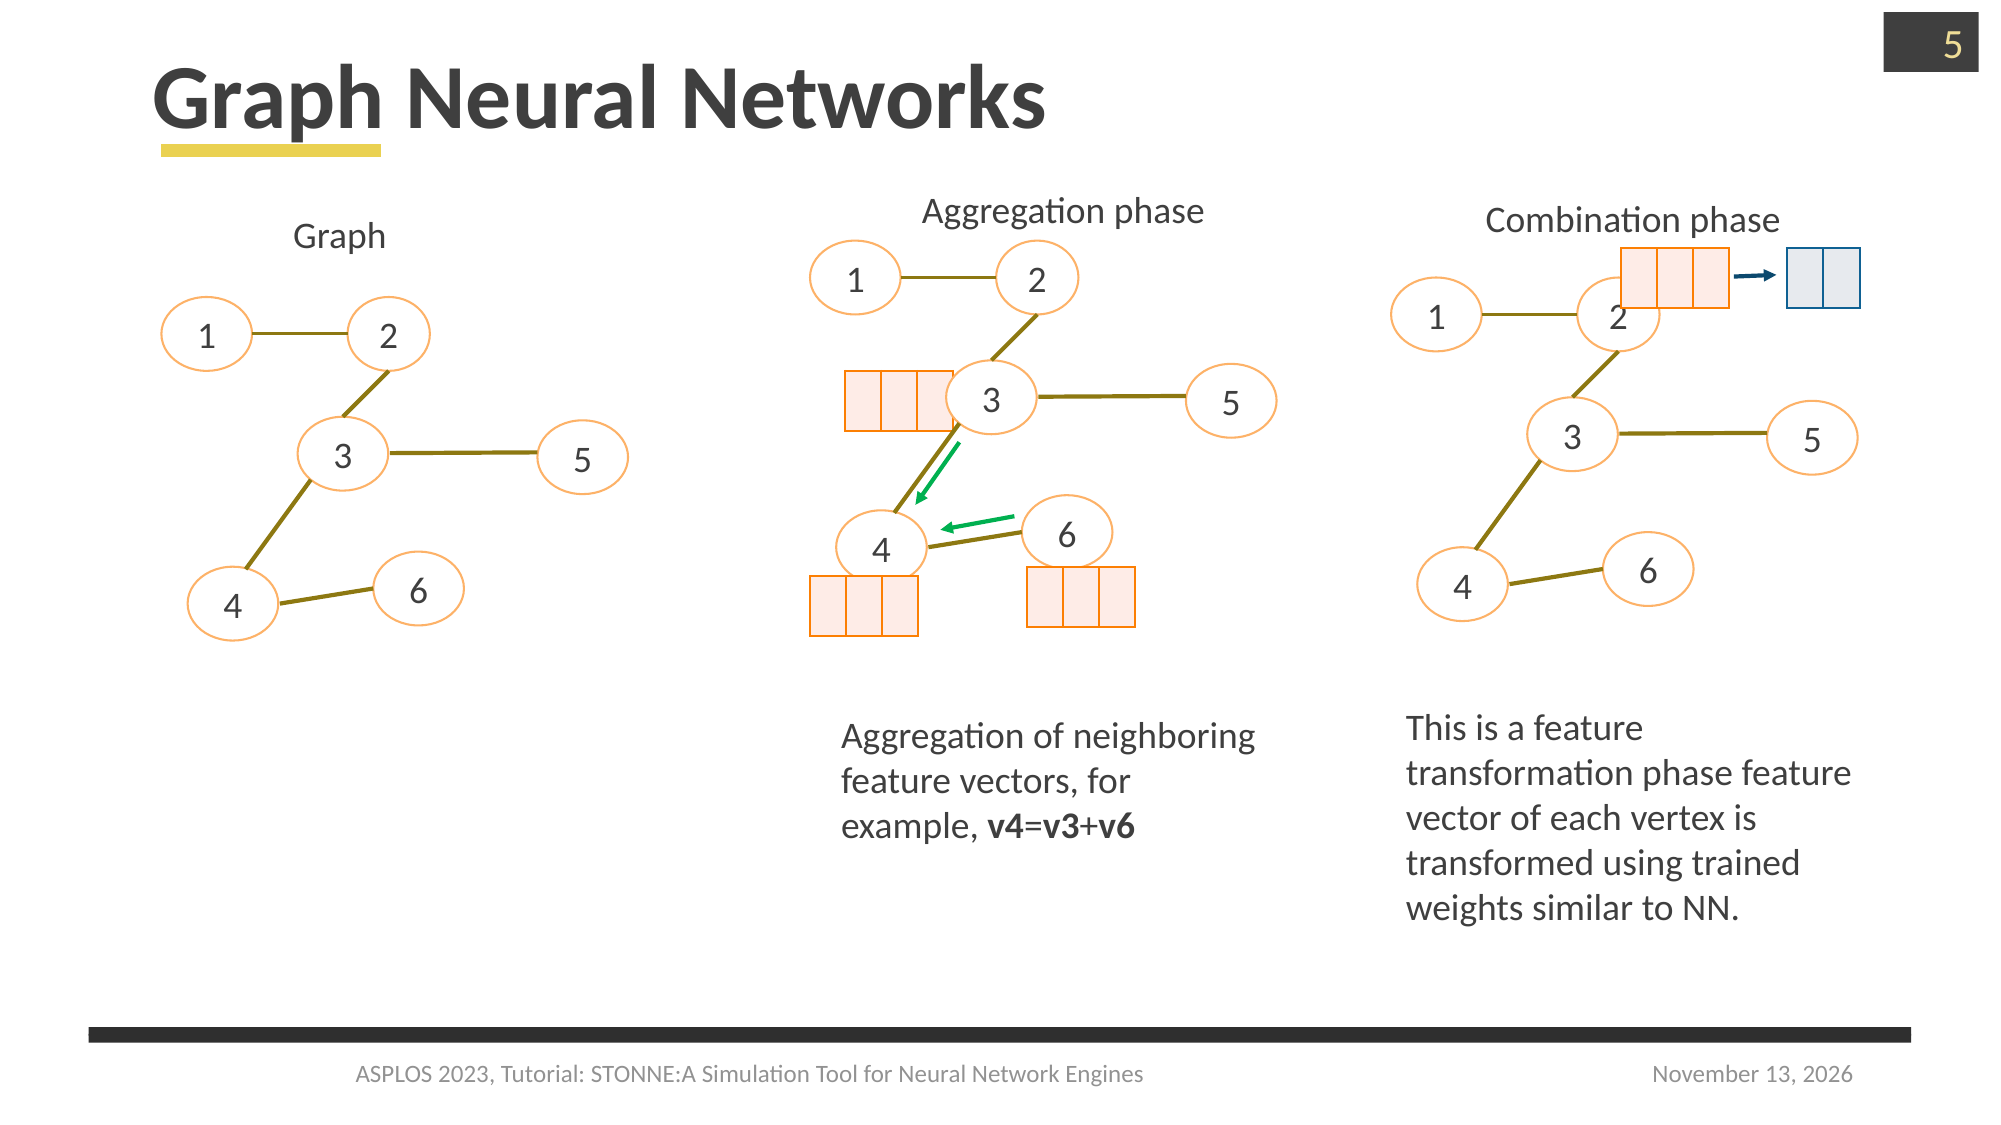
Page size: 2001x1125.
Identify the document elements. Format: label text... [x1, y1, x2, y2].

text_box 2 [1576, 276, 1661, 353]
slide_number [1637, 1042, 1979, 1103]
text_box 4 [186, 565, 280, 642]
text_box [245, 479, 311, 570]
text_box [928, 531, 1022, 548]
slide_number 5 [1883, 12, 1979, 72]
text_box 1 [1390, 276, 1483, 353]
table_header [1824, 249, 1859, 307]
title Graph Neural Networks [137, 42, 1477, 151]
text_box Aggregation phase [907, 178, 1277, 238]
text_box 3 [945, 359, 1038, 436]
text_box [279, 588, 374, 604]
table_header [1622, 249, 1656, 307]
text_box Combination phase [1470, 188, 1828, 248]
text_box 6 [372, 550, 465, 627]
table_header [811, 577, 845, 635]
text_box 6 [1020, 494, 1114, 566]
text_box 2 [995, 239, 1080, 316]
text_box 3 [296, 415, 390, 492]
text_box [1509, 568, 1603, 585]
table_header [1658, 249, 1692, 307]
table_header [1788, 249, 1822, 307]
table_header [1028, 568, 1062, 626]
text_box 5 [536, 419, 630, 496]
table_header [882, 372, 916, 430]
table_header [846, 372, 880, 430]
text_box 6 [1602, 531, 1695, 607]
text_box 3 [1526, 396, 1619, 473]
text_box 2 [346, 295, 431, 372]
text_box 4 [835, 509, 928, 575]
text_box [1475, 460, 1541, 550]
text_box 5 [1184, 362, 1278, 439]
text_box 4 [1416, 546, 1509, 623]
text_box 1 [160, 295, 253, 372]
table_header [847, 577, 881, 635]
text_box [991, 314, 1038, 361]
text_box 1 [808, 239, 902, 316]
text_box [940, 516, 1015, 530]
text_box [915, 442, 960, 505]
table_header [1694, 249, 1728, 307]
text_box This is a feature transformation phase feature vector of each vertex is transformed using trained weights similar to NN. [1391, 695, 1884, 936]
table_header [1064, 568, 1098, 626]
table_header [883, 577, 917, 635]
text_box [1572, 351, 1619, 398]
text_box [342, 370, 389, 417]
footer ASPLOS 2023, Tutorial: STONNE:A Simulation Tool for Neural Network Engines [137, 1042, 1364, 1103]
table_header [1100, 568, 1134, 626]
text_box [894, 423, 960, 513]
text_box 5 [1766, 399, 1859, 476]
text_box Graph [278, 203, 724, 264]
table_header [918, 372, 952, 423]
text_box Aggregation of neighboring feature vectors, for example, v4=v3+v6 [826, 703, 1272, 854]
